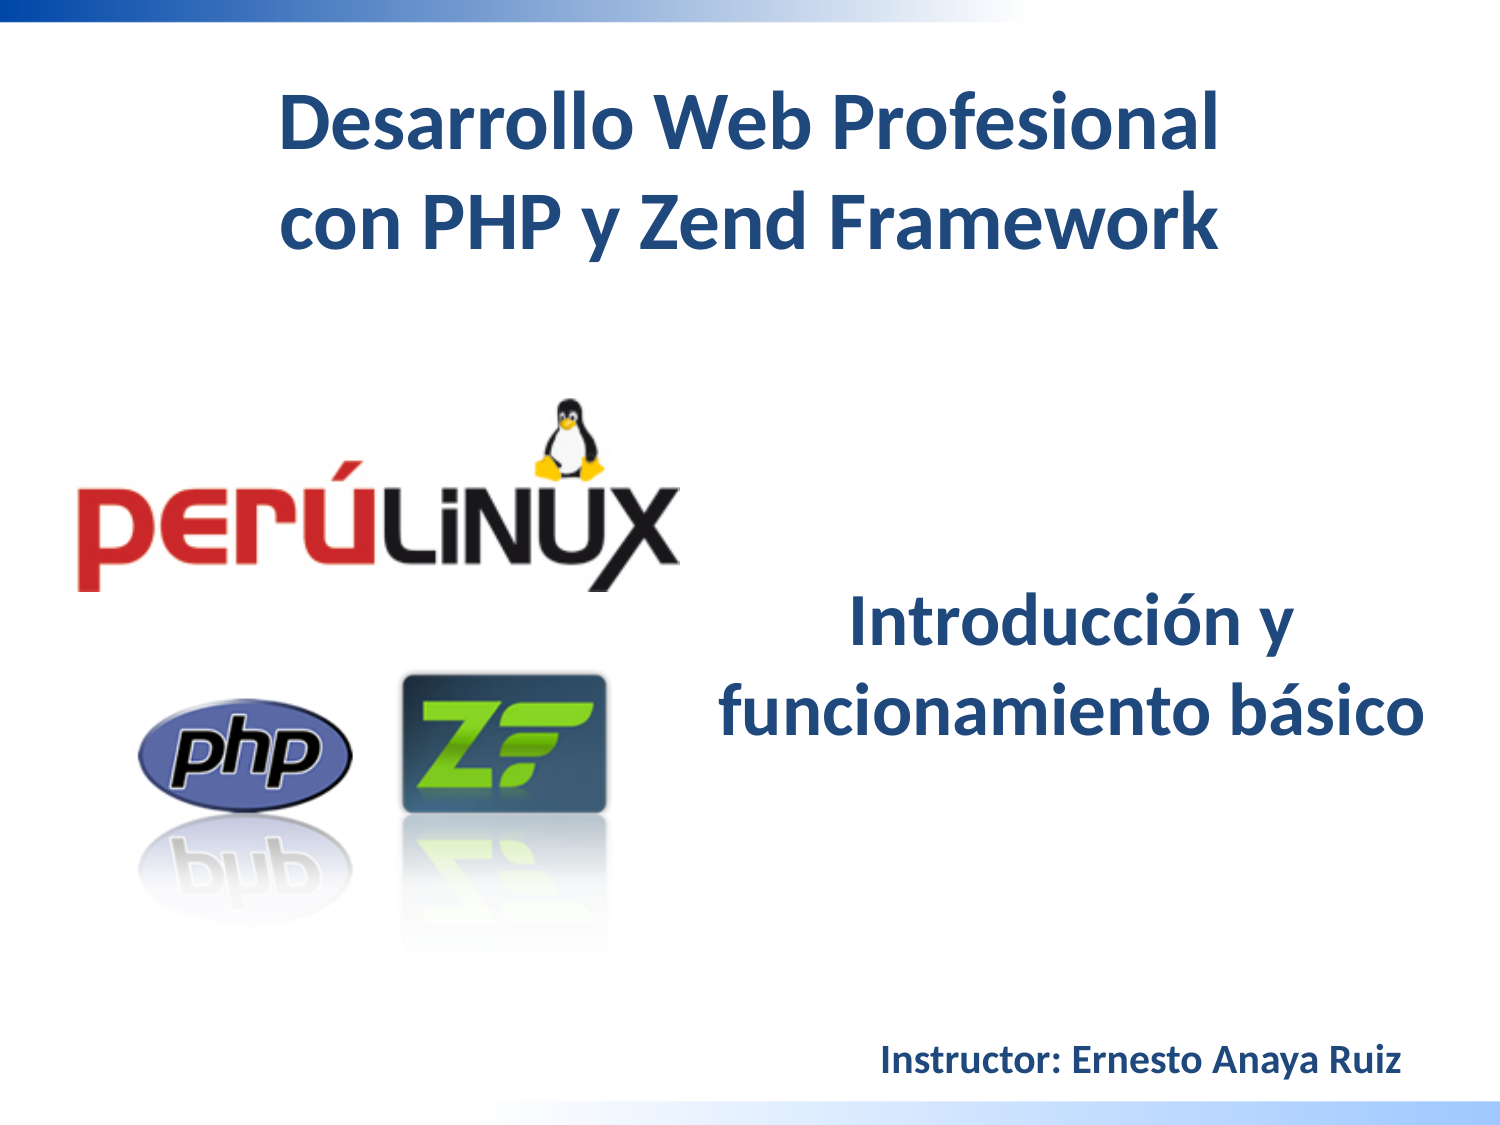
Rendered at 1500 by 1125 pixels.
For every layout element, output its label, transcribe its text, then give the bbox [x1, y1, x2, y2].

picture [0, 0, 1500, 1125]
text_box Desarrollo Web Profesional con PHP y Zend Framework [35, 58, 1465, 274]
text_box Instructor: Ernesto Anaya Ruiz [865, 1024, 1417, 1089]
text_box Introducción y funcionamiento básico [679, 562, 1465, 797]
